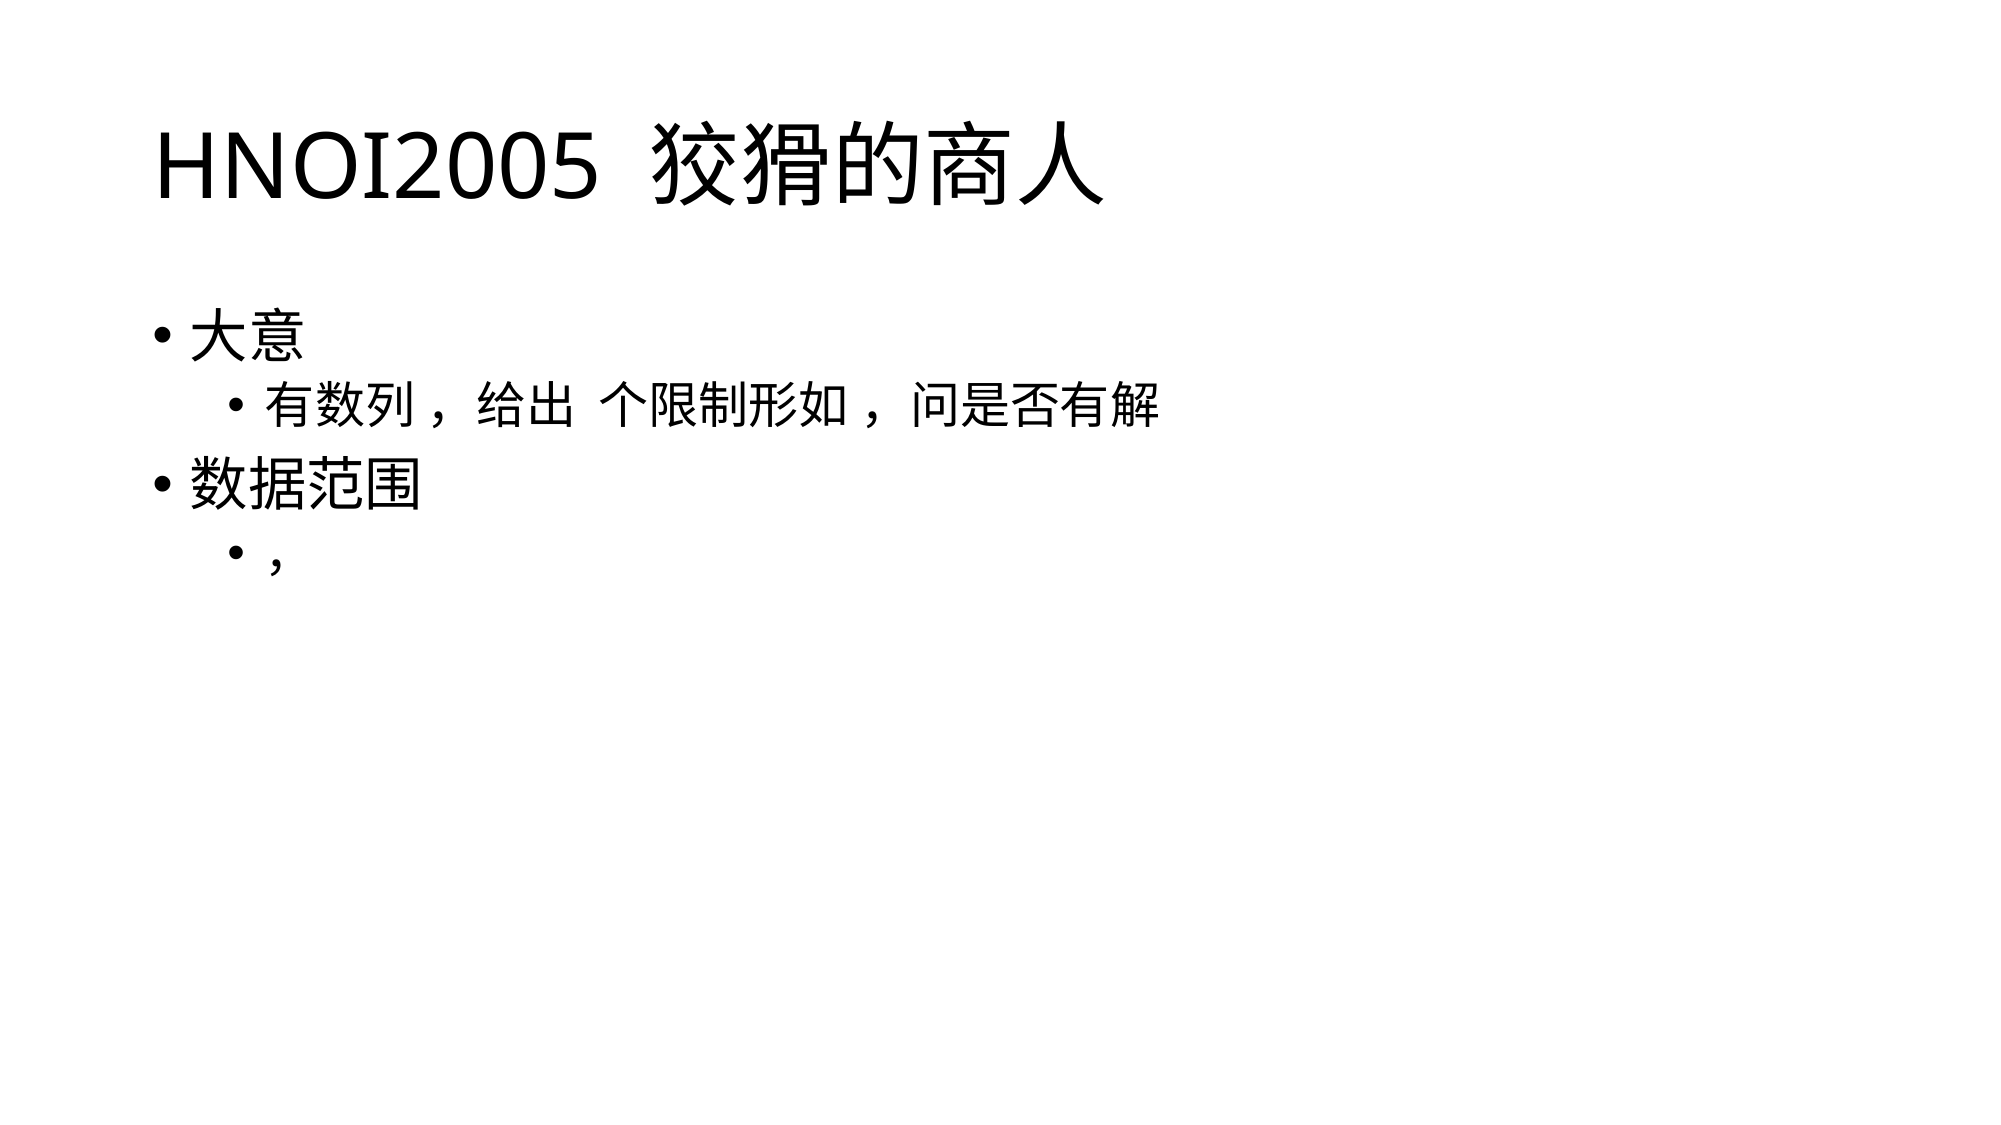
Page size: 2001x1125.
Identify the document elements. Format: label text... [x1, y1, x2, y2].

title HNOI2005 狡猾的商人 [137, 59, 1863, 278]
